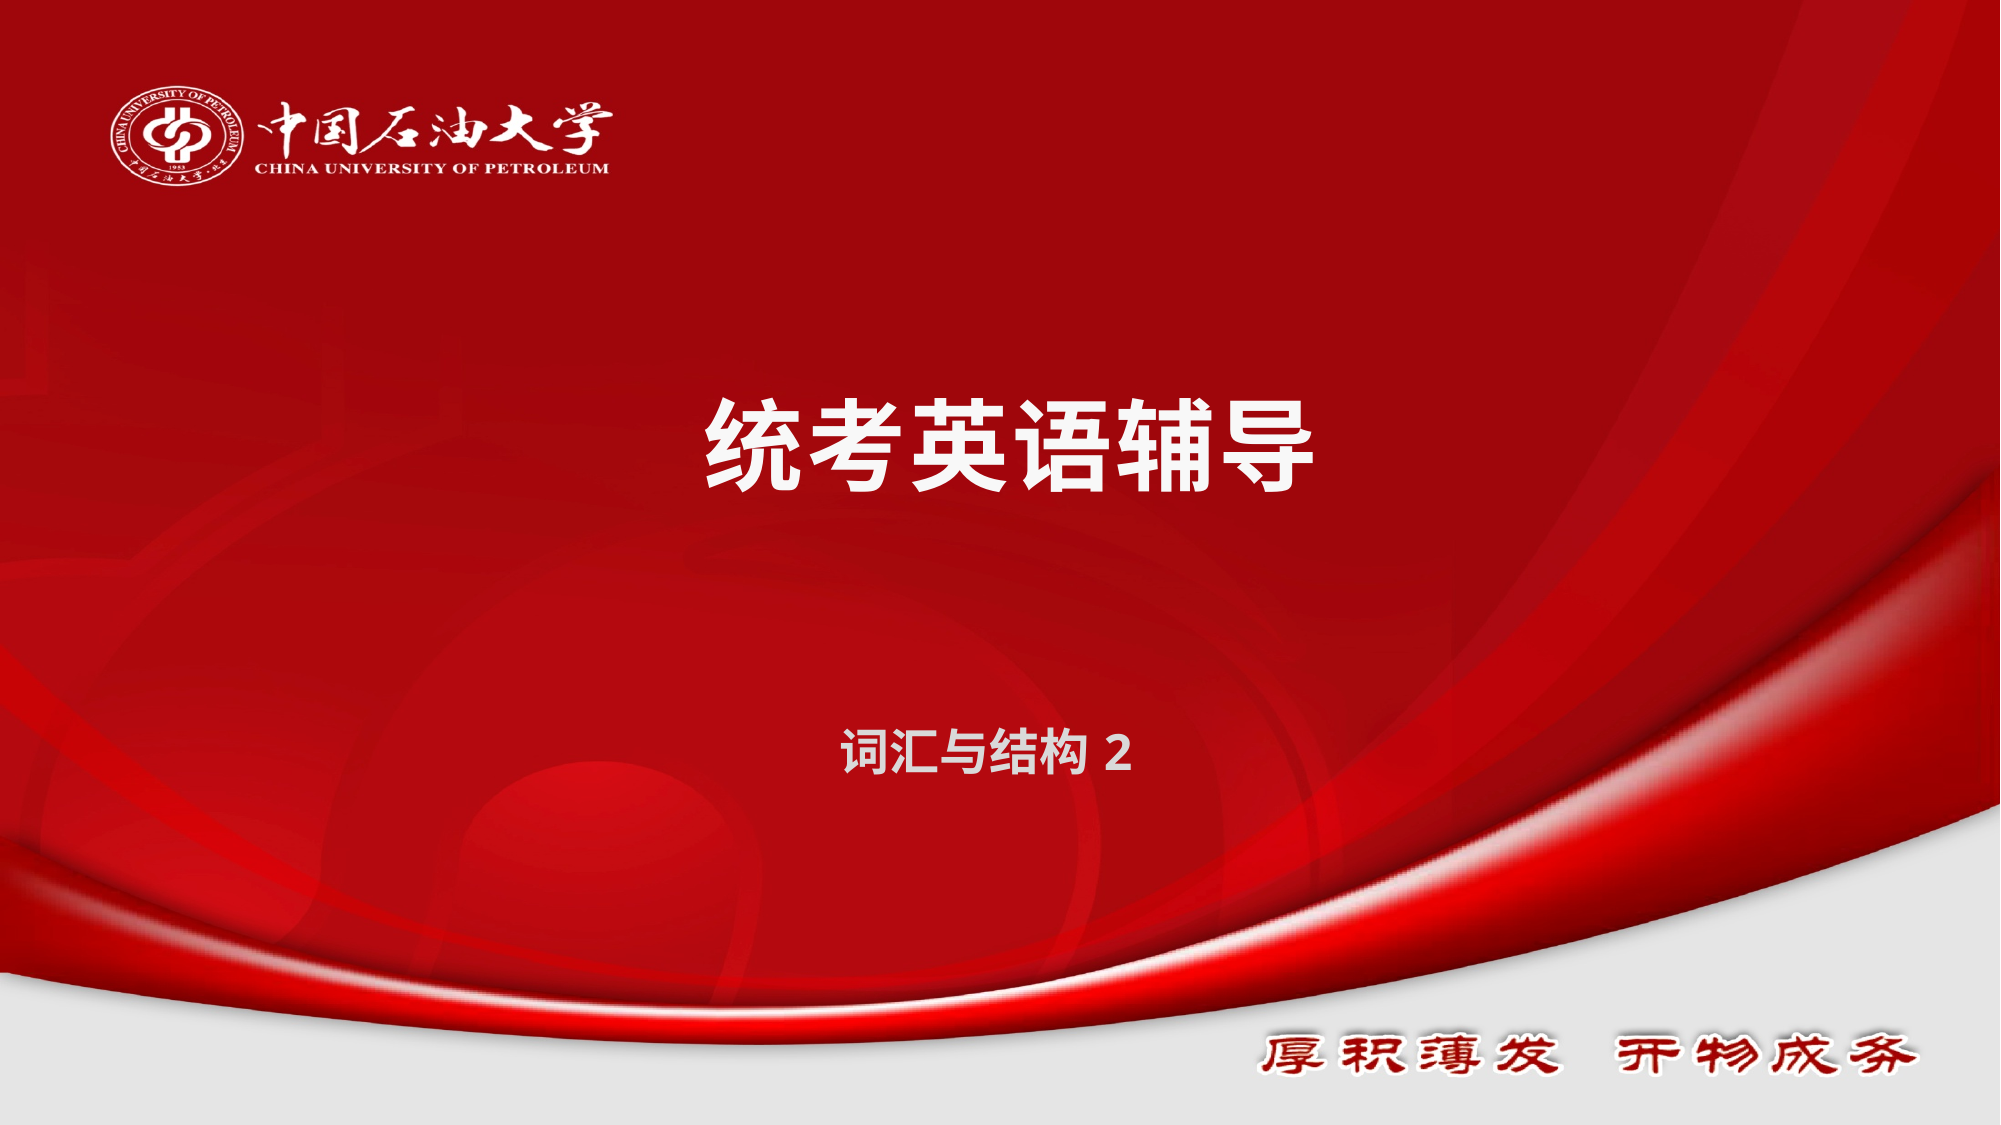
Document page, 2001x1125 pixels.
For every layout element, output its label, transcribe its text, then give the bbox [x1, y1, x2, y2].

subtitle 词汇与结构2 [350, 668, 1622, 810]
picture [0, 0, 2000, 1125]
title 统考英语辅导 [373, 278, 1650, 521]
